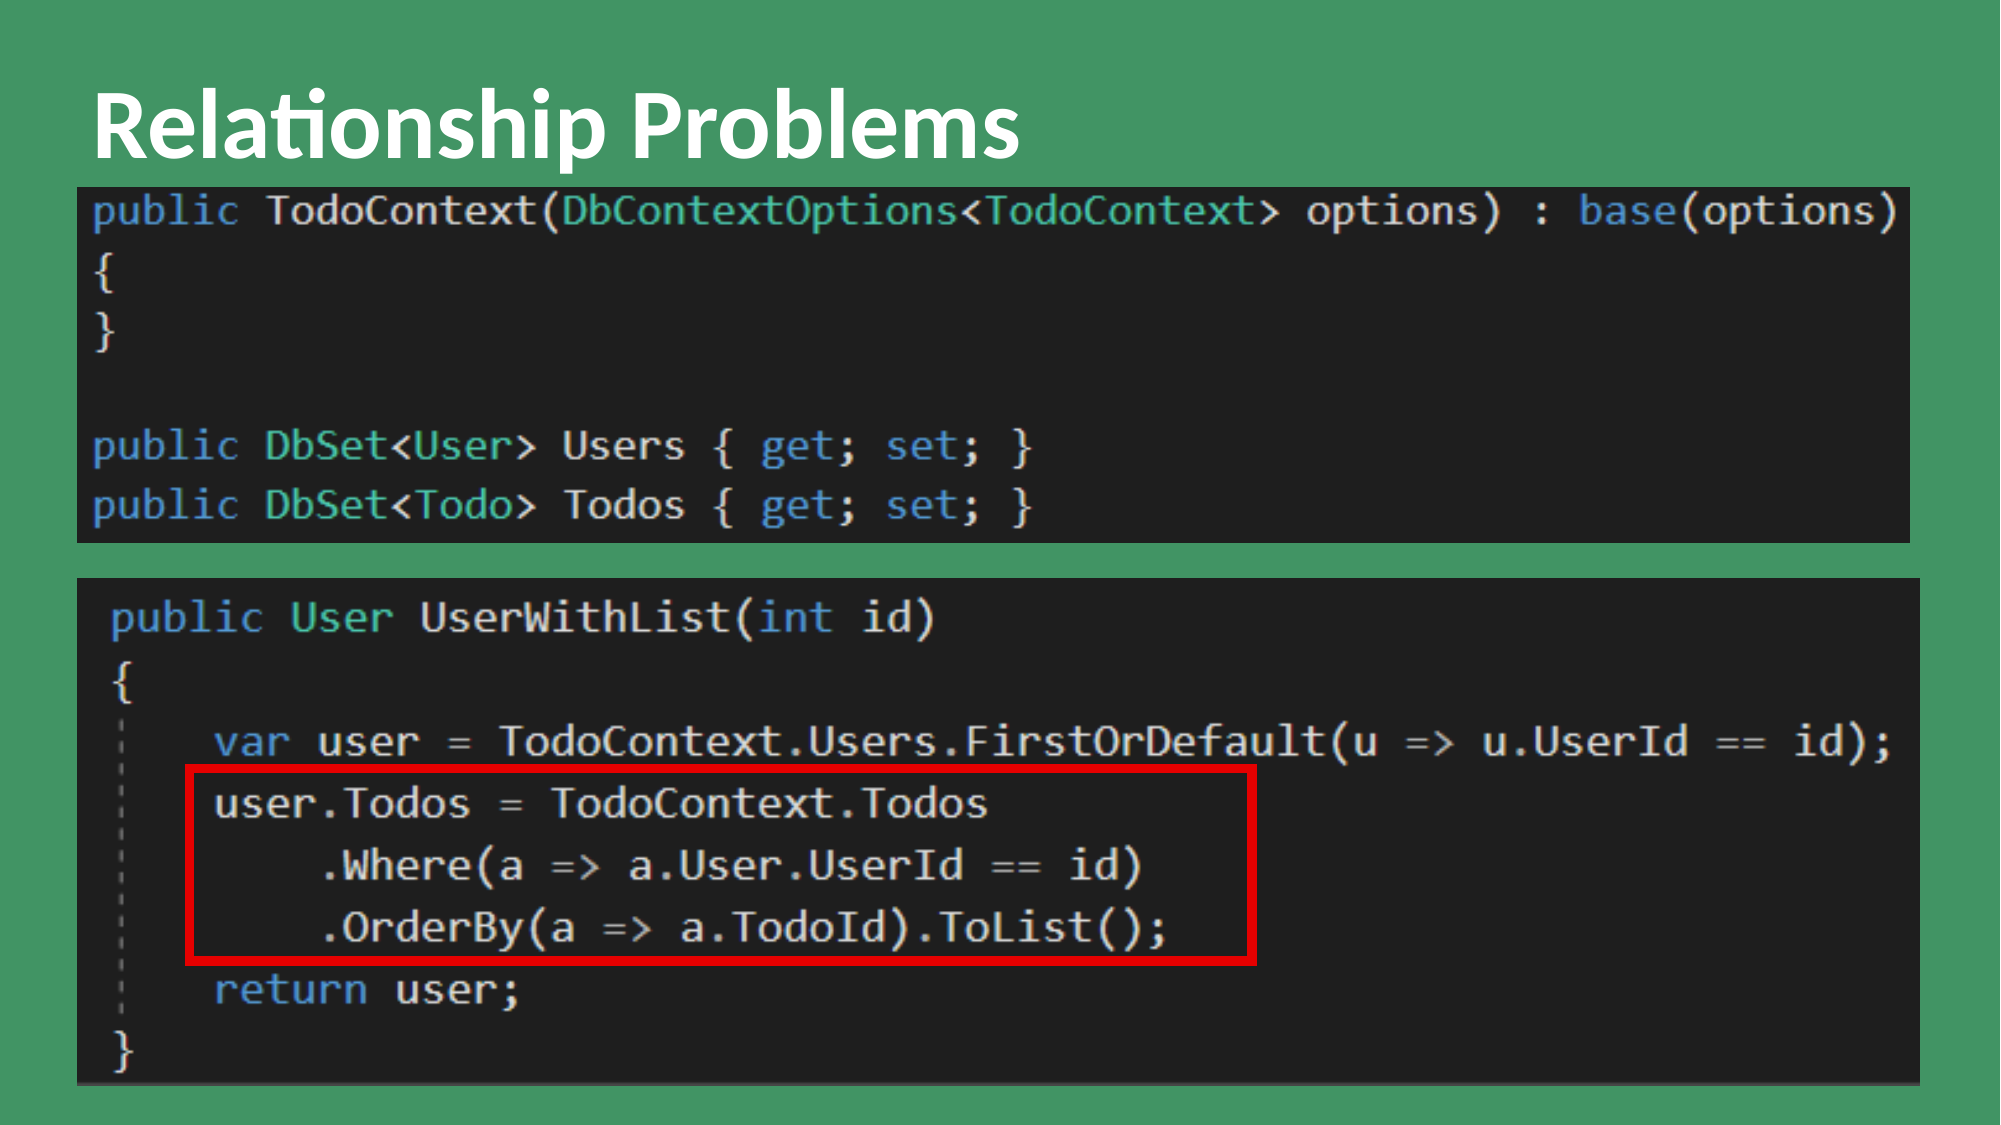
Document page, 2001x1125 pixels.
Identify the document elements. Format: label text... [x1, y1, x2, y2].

text_box Relationship Problems [77, 51, 1910, 186]
picture [77, 578, 1920, 1086]
picture [77, 187, 1910, 543]
